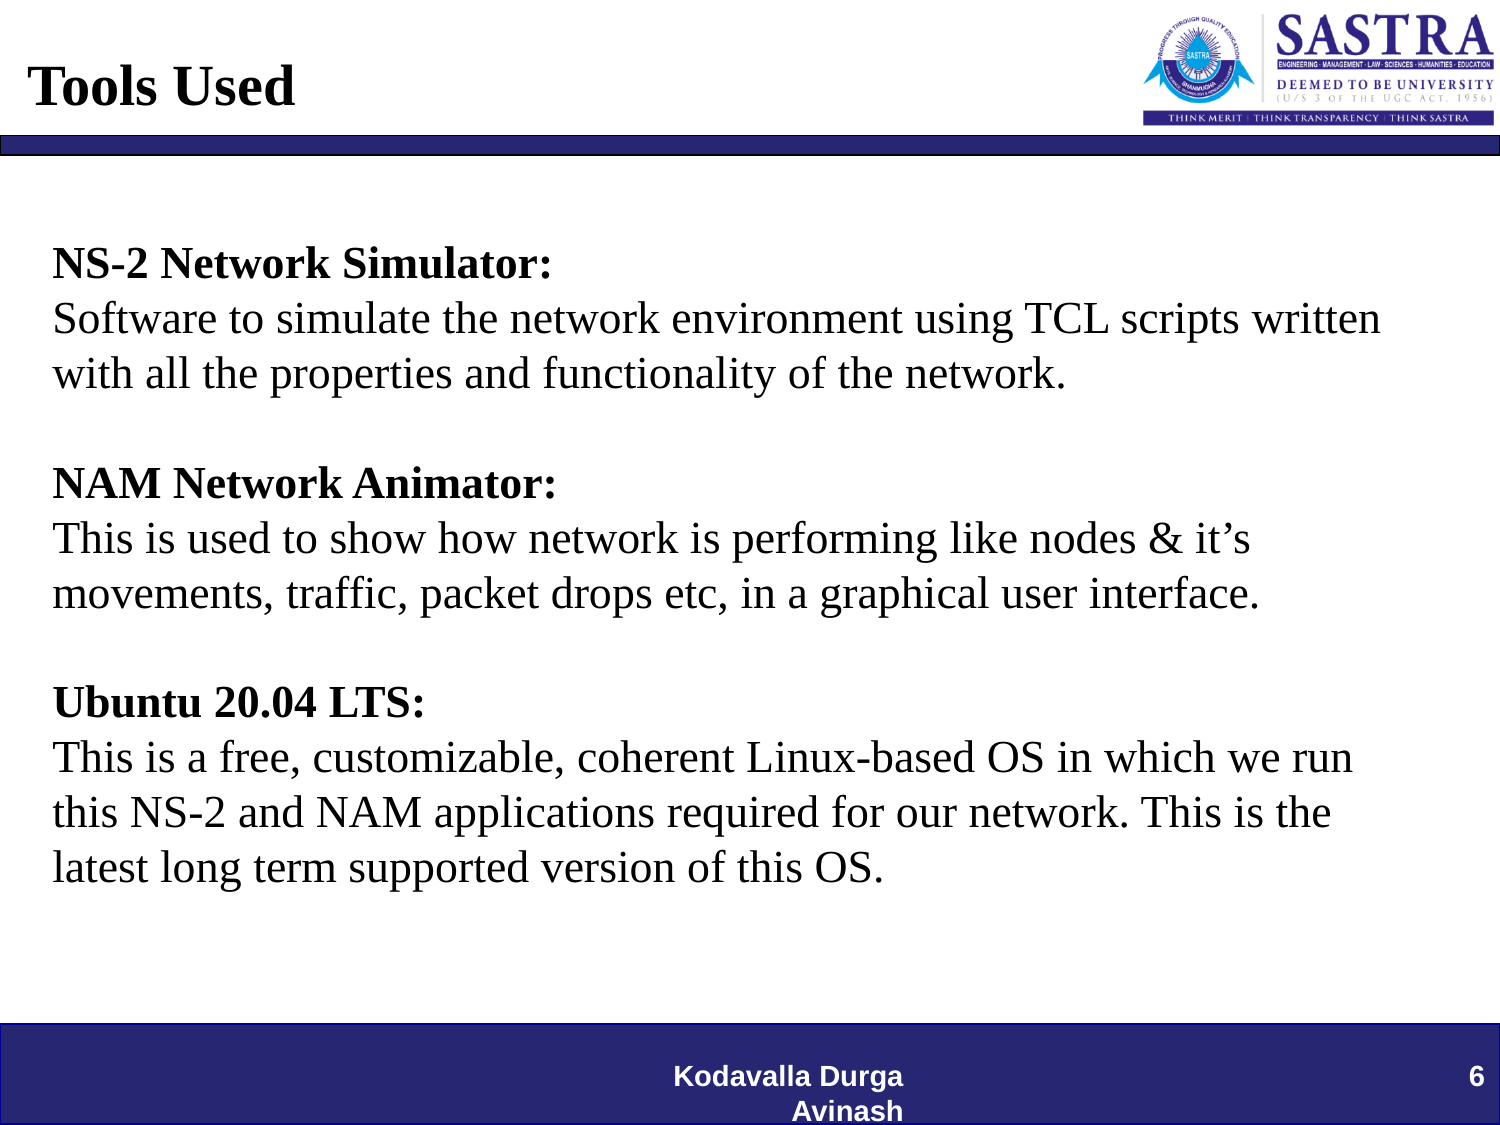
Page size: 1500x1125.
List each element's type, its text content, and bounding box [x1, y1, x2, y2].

slide_number 6 [1374, 1049, 1500, 1101]
picture [1137, 4, 1500, 24]
title Tools Used [12, 24, 1500, 140]
text_box NS-2 Network Simulator: Software to simulate the network environment using TCL scripts written with all the properties and functionality of the network. NAM Network Animator: This is used to show how network is performing like nodes & it’s movements, traffic, packet drops etc, in a graphical user interface. Ubuntu 20.04 LTS: This is a free, customizable, coherent Linux-based OS in which we run this NS-2 and NAM applications required for our network. This is the latest long term supported version of this OS. [37, 224, 1438, 900]
slide_number Kodavalla Durga Avinash [581, 1049, 919, 1101]
